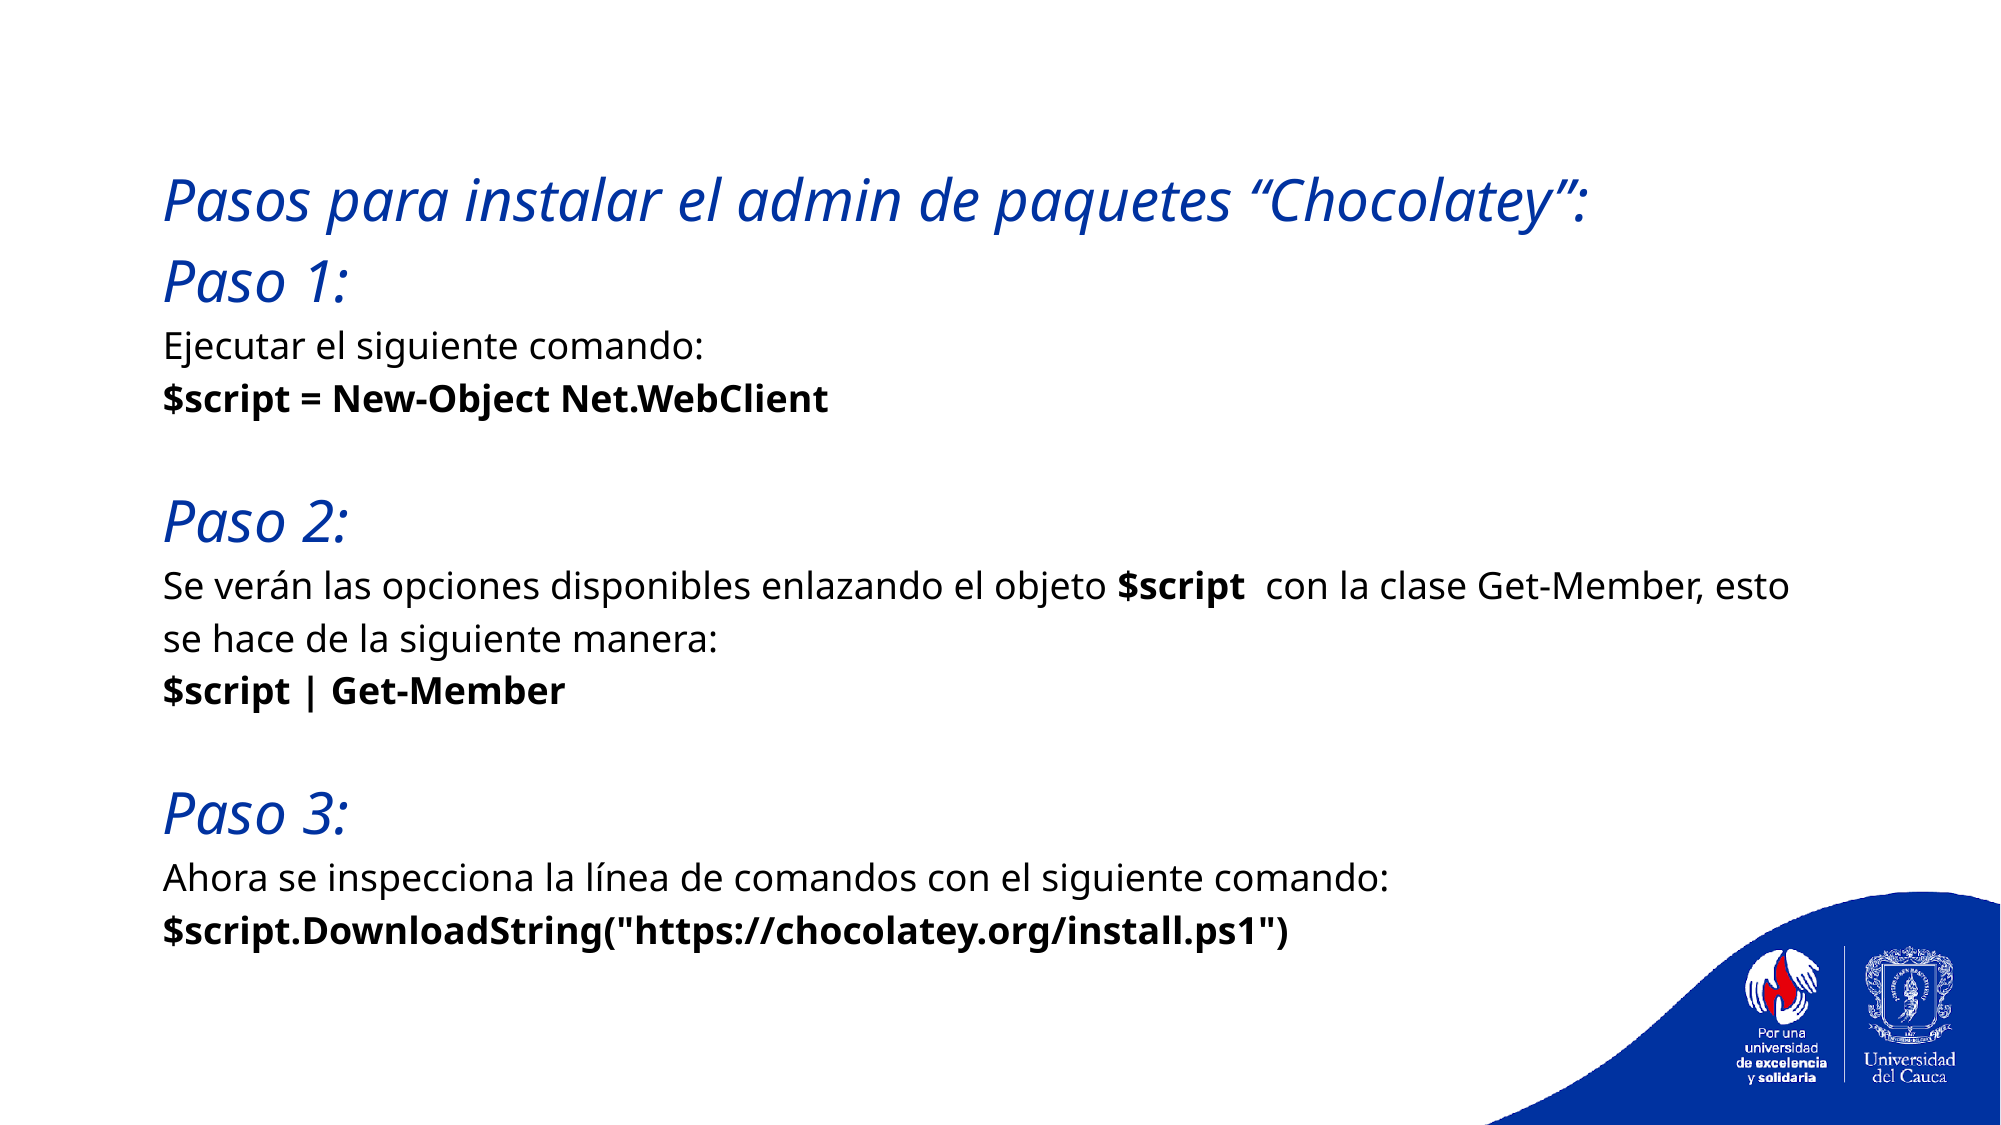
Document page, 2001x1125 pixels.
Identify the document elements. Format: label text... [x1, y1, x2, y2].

picture [0, 0, 2001, 1125]
text_box Pasos para instalar el admin de paquetes “Chocolatey”: Paso 1: Ejecutar el siguiente comando: $script = New-Object Net.WebClient Paso 2: Se verán las opciones disponibles enlazando el objeto $script con la clase Get-Member, esto se hace de la siguiente manera: $script | Get-Member Paso 3: Ahora se inspecciona la línea de comandos con el siguiente comando: $script.DownloadString("https://chocolatey.org/install.ps1") [147, 143, 1851, 960]
